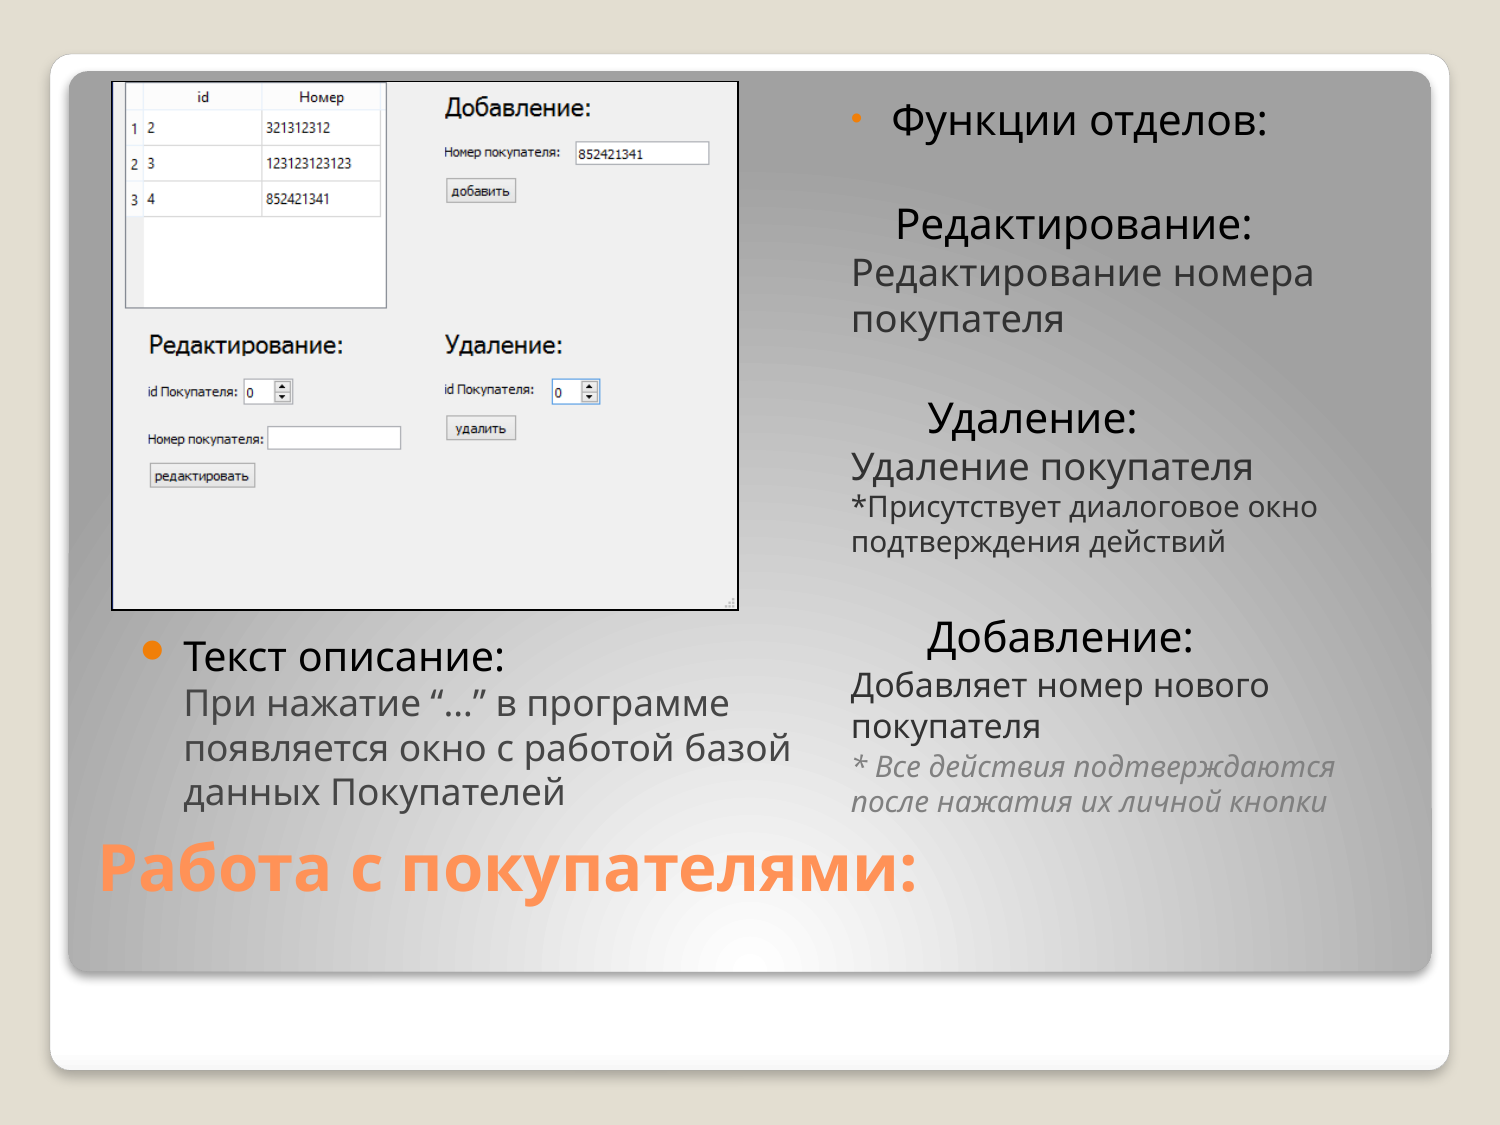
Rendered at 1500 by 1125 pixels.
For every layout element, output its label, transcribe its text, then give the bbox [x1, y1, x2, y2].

title Работа с покупателями: [82, 817, 1425, 990]
text_box Текст описание: При нажатие “…” в программе появляется окно с работой базой данных Покупателей [110, 615, 820, 823]
text_box Функции отделов: Редактирование: Редактирование номера покупателя Удаление: Удаление покупателя *Присутствует диалоговое окно подтверждения действий Добавление: Добавляет номер нового покупателя * Все действия подтверждаются после нажатия их личной кнопки [820, 78, 1436, 835]
picture [111, 82, 738, 610]
